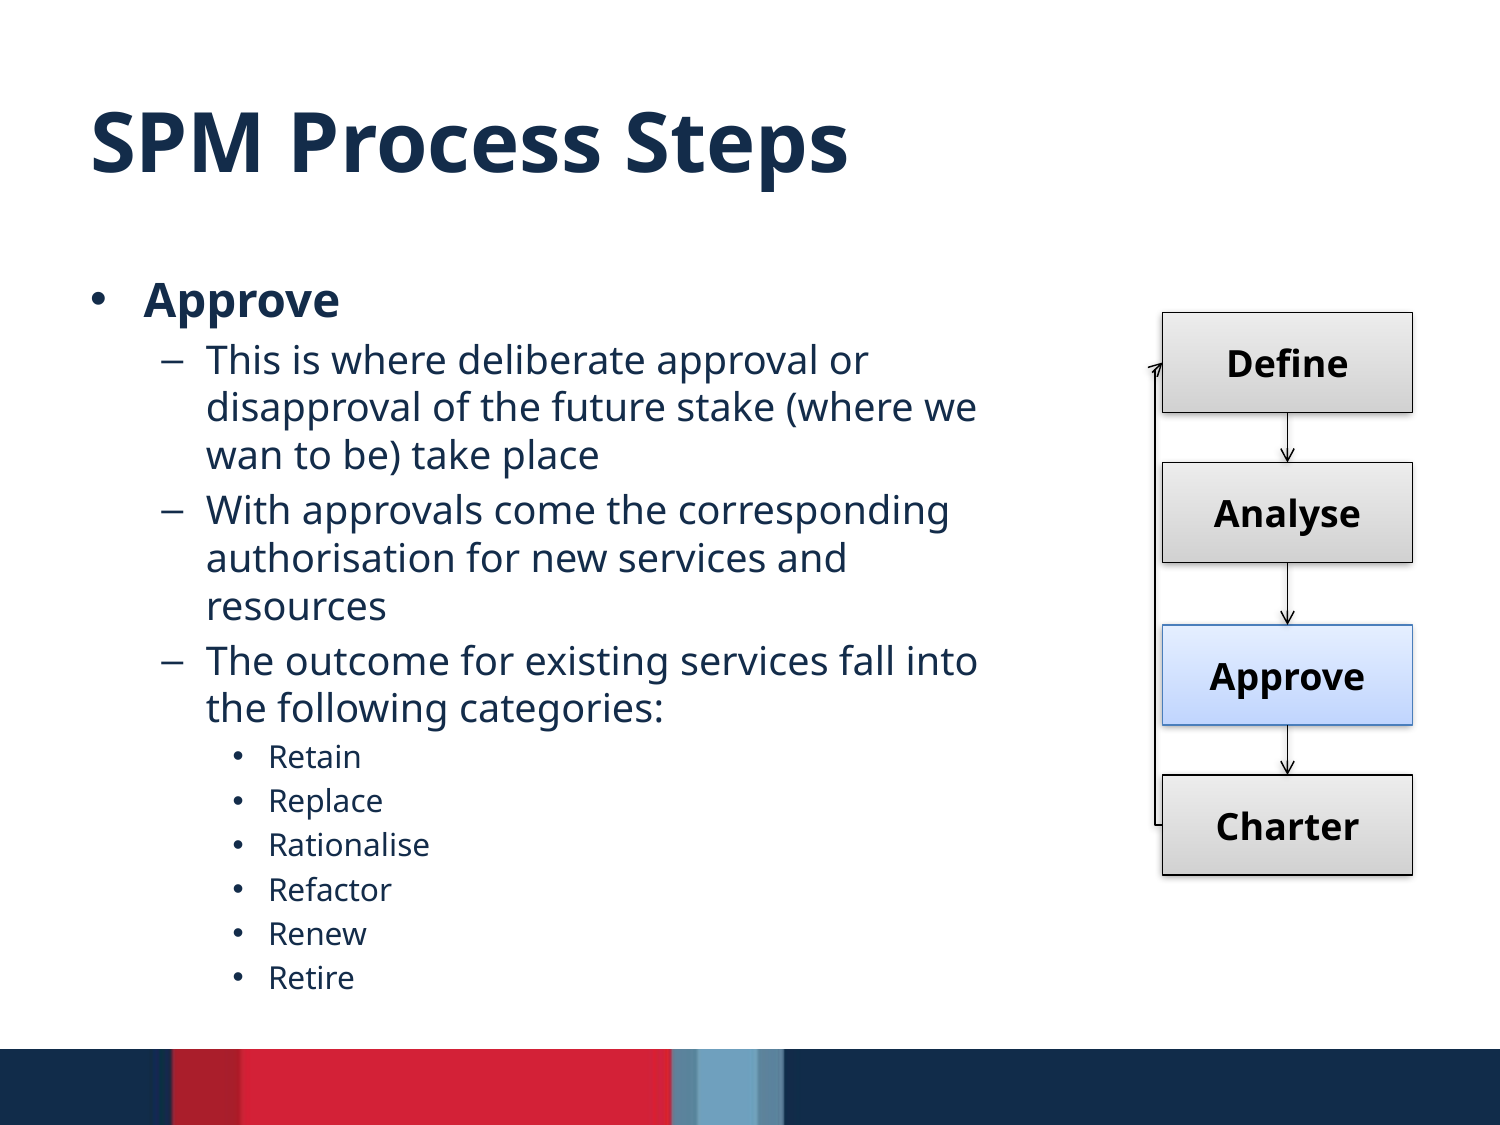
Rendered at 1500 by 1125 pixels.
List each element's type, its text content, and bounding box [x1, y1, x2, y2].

text_box Analyse [1167, 462, 1413, 563]
picture [0, 1049, 1500, 1125]
text_box Define [1162, 312, 1413, 413]
list Approve This is where deliberate approval or disapproval of the future stake (where we wan to be) take place With approvals come the corresponding authorisation for new services and resources The outcome for existing services fall into the following categories: Retain Replace Rationalise Refactor Renew Retire [75, 262, 1013, 1005]
title SPM Process Steps [75, 45, 1425, 233]
text_box Approve [1167, 624, 1413, 726]
text_box Charter [1162, 774, 1413, 876]
